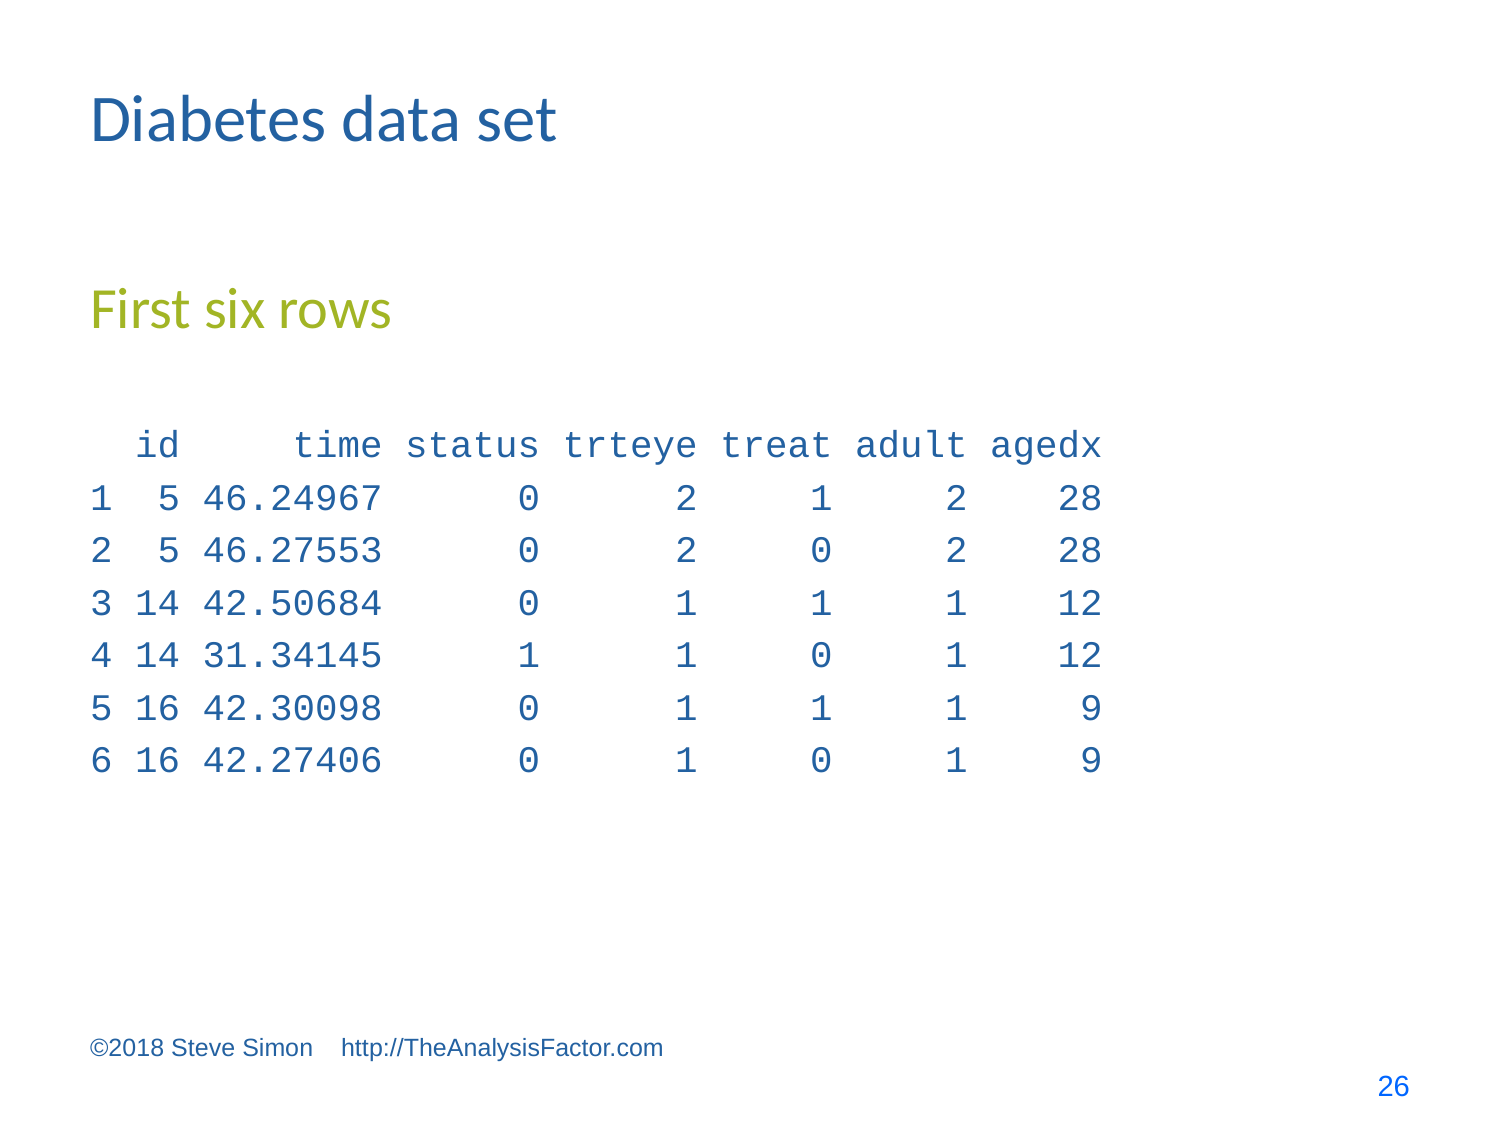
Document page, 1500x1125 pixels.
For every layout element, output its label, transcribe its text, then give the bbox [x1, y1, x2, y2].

list id time status trteye treat adult agedx 1 5 46.24967 0 2 1 2 28 2 5 46.27553 0 2 0 2 28 3 14 42.50684 0 1 1 1 12 4 14 31.34145 1 1 0 1 12 5 16 42.30098 0 1 1 1 9 6 16 42.27406 0 1 0 1 9 [75, 412, 1425, 800]
list First six rows [75, 262, 1425, 350]
footer ©2018 Steve Simon http://TheAnalysisFactor.com [75, 1024, 1338, 1103]
slide_number 26 [1275, 1025, 1425, 1104]
title Diabetes data set [75, 62, 1425, 163]
